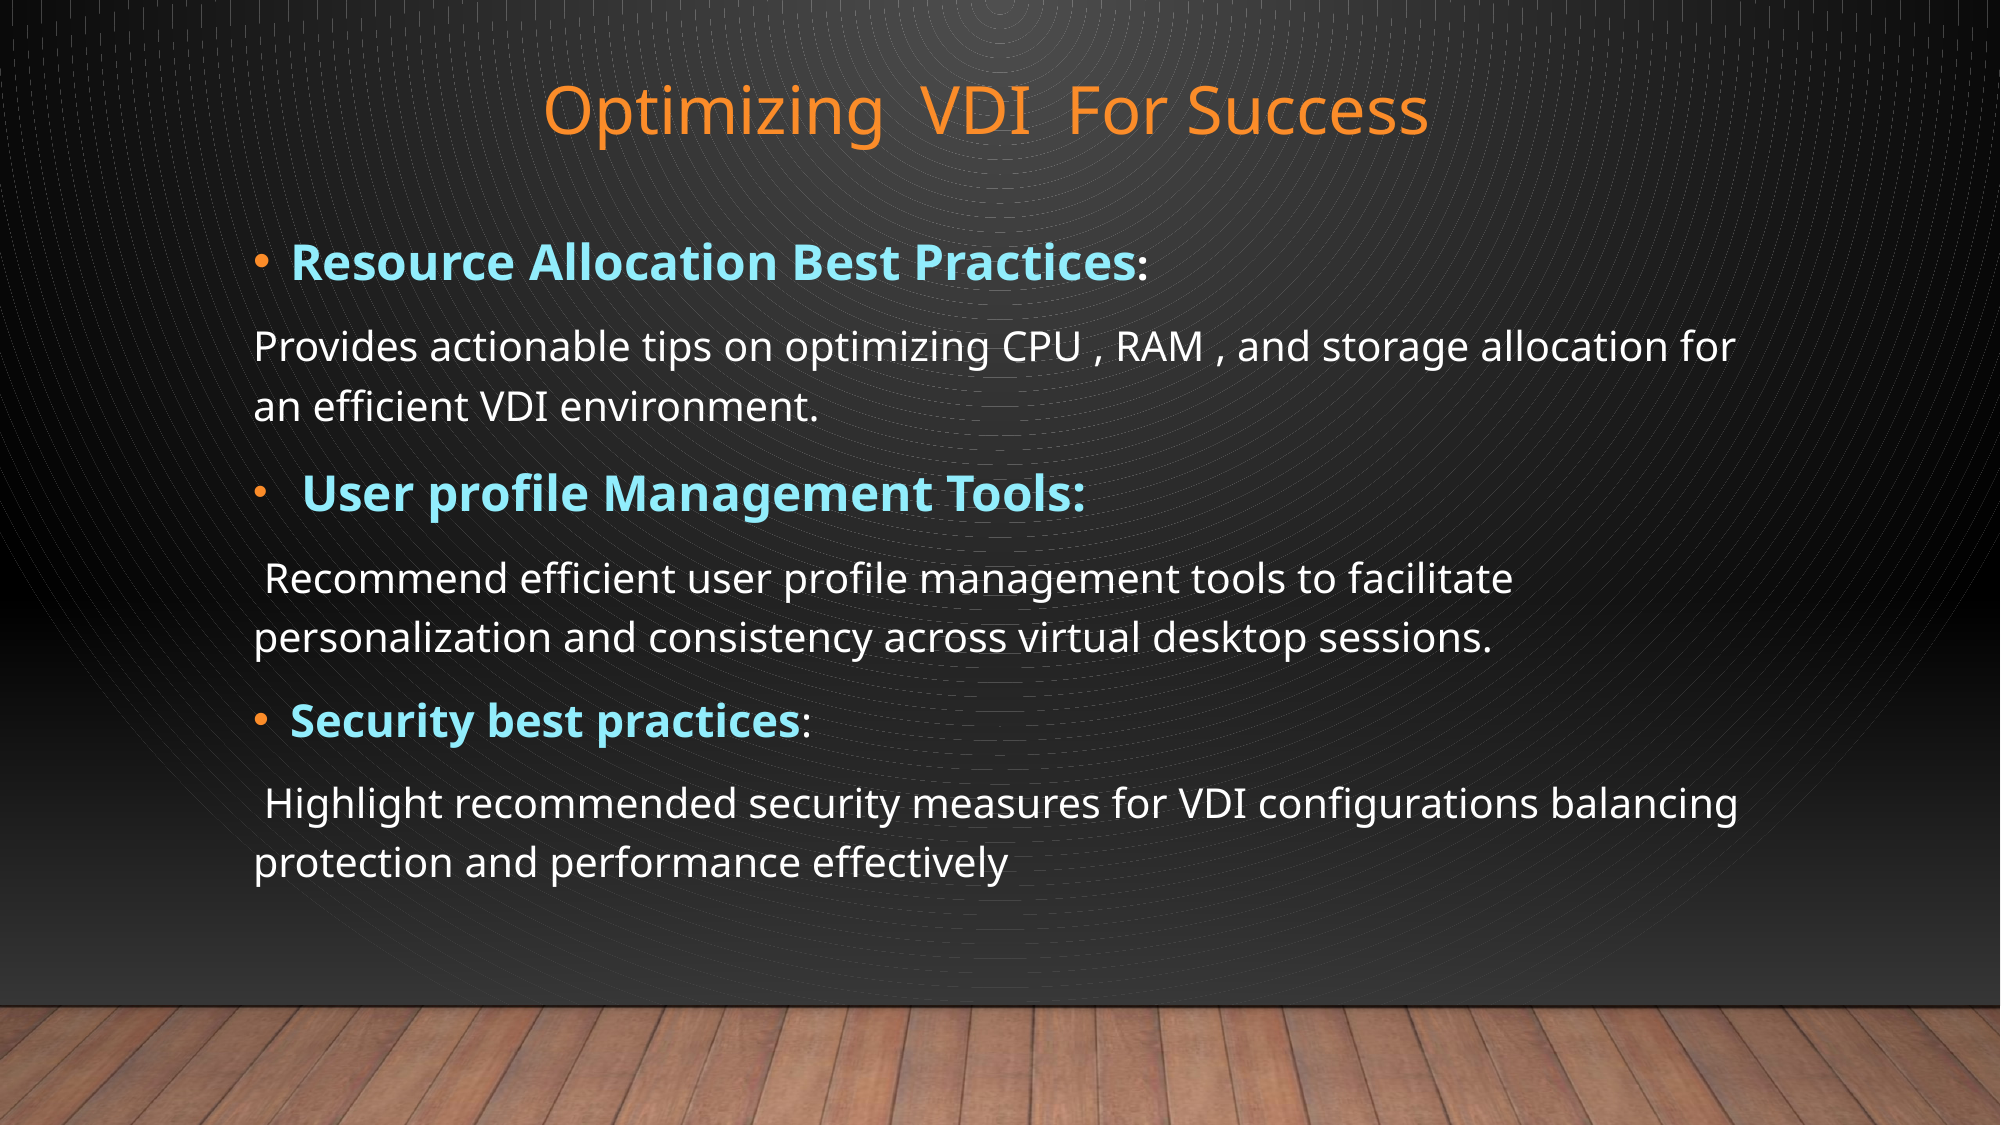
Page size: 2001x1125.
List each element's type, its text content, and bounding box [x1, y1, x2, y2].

list Resource Allocation Best Practices: Provides actionable tips on optimizing CPU , RAM , and storage allocation for an efficient VDI environment. User profile Management Tools: Recommend efficient user profile management tools to facilitate personalization and consistency across virtual desktop sessions. Security best practices: Highlight recommended security measures for VDI configurations balancing protection and performance effectively [238, 211, 1763, 897]
picture [0, 1005, 2000, 1125]
title Optimizing VDI For Success [224, 26, 1749, 200]
